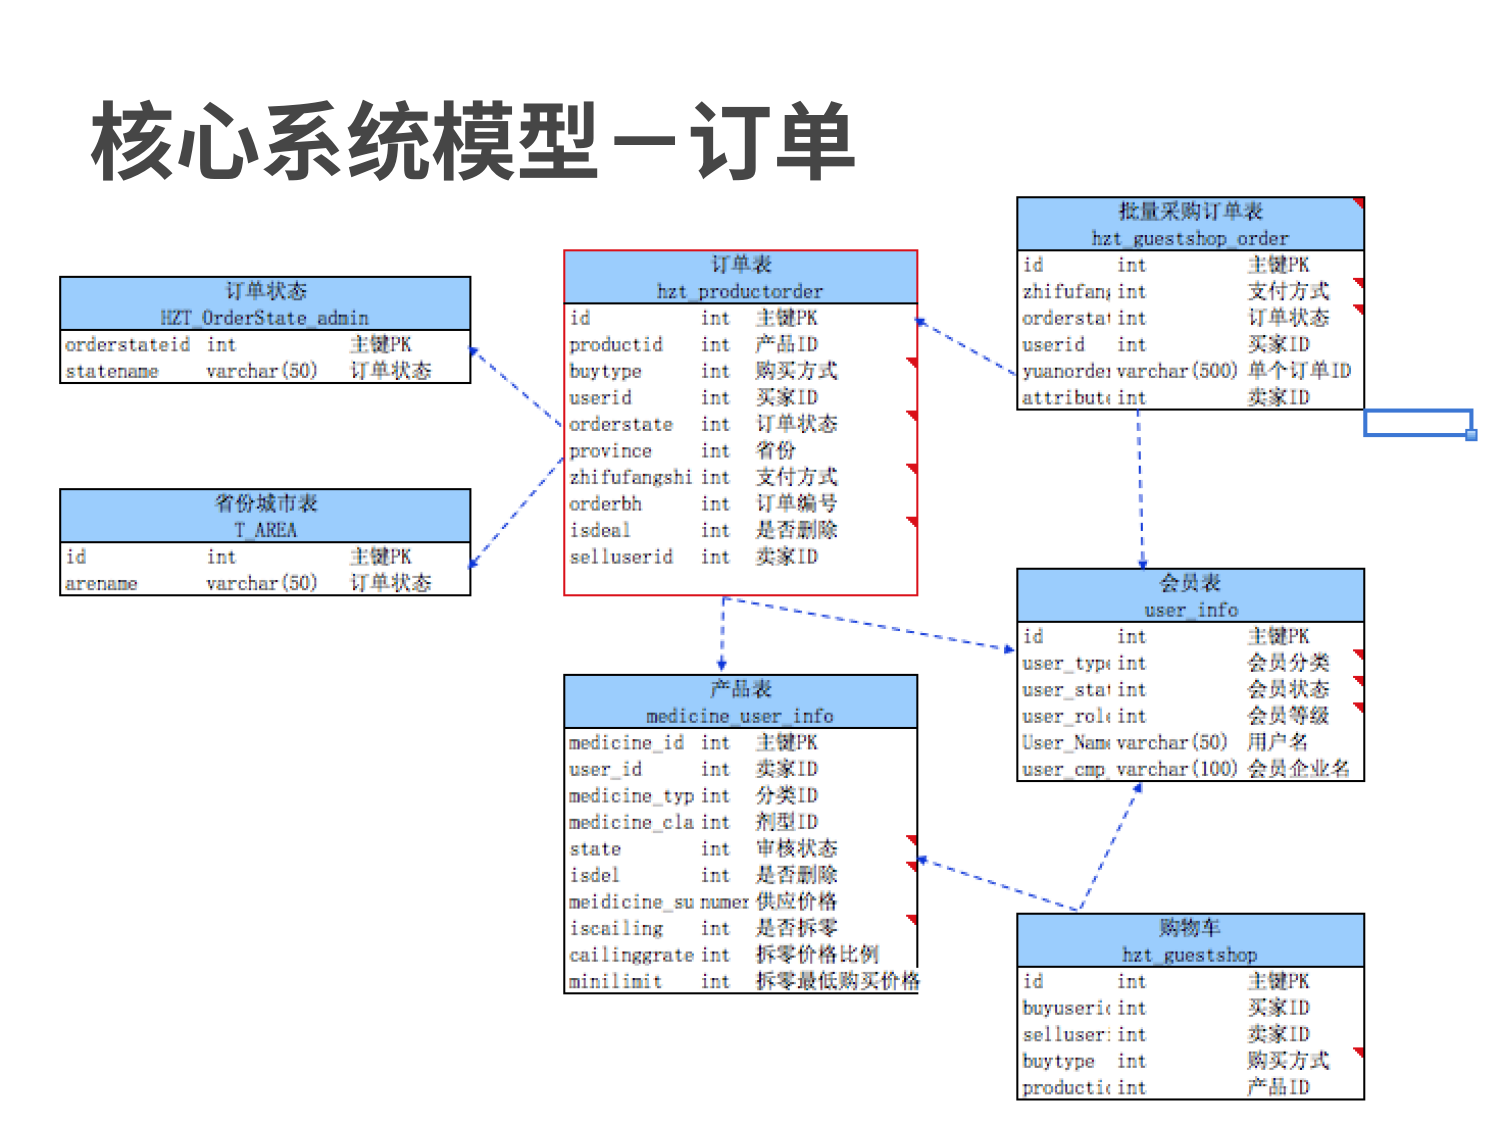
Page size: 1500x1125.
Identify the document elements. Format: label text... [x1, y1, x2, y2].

picture [0, 183, 1500, 1125]
title 核心系统模型－订单 [75, 45, 1425, 183]
